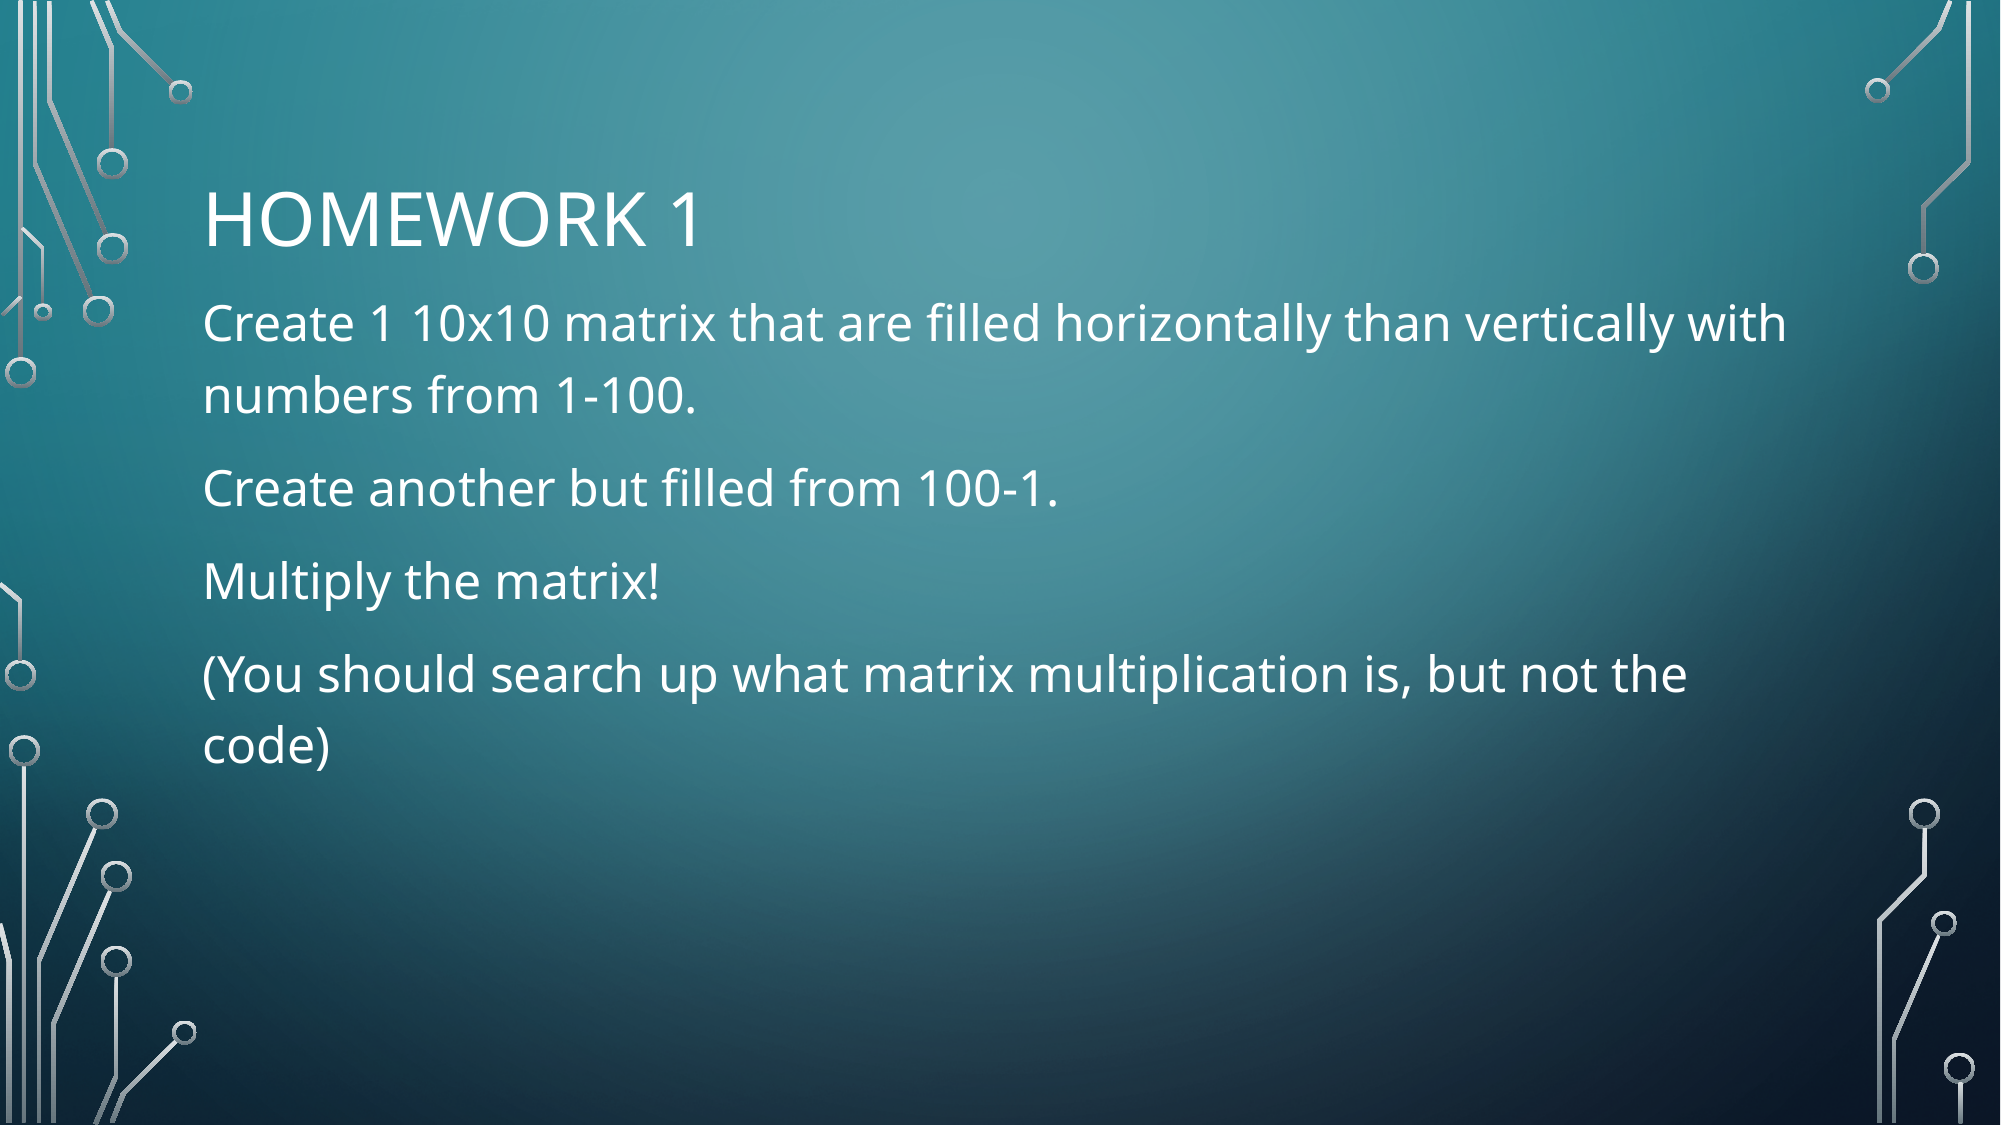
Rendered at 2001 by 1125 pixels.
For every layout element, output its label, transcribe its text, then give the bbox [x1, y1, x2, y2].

list Create 1 10x10 matrix that are filled horizontally than vertically with numbers from 1-100. Create another but filled from 100-1. Multiply the matrix! (You should search up what matrix multiplication is, but not the code) [187, 272, 1813, 968]
title Homework 1 [187, 101, 1813, 272]
